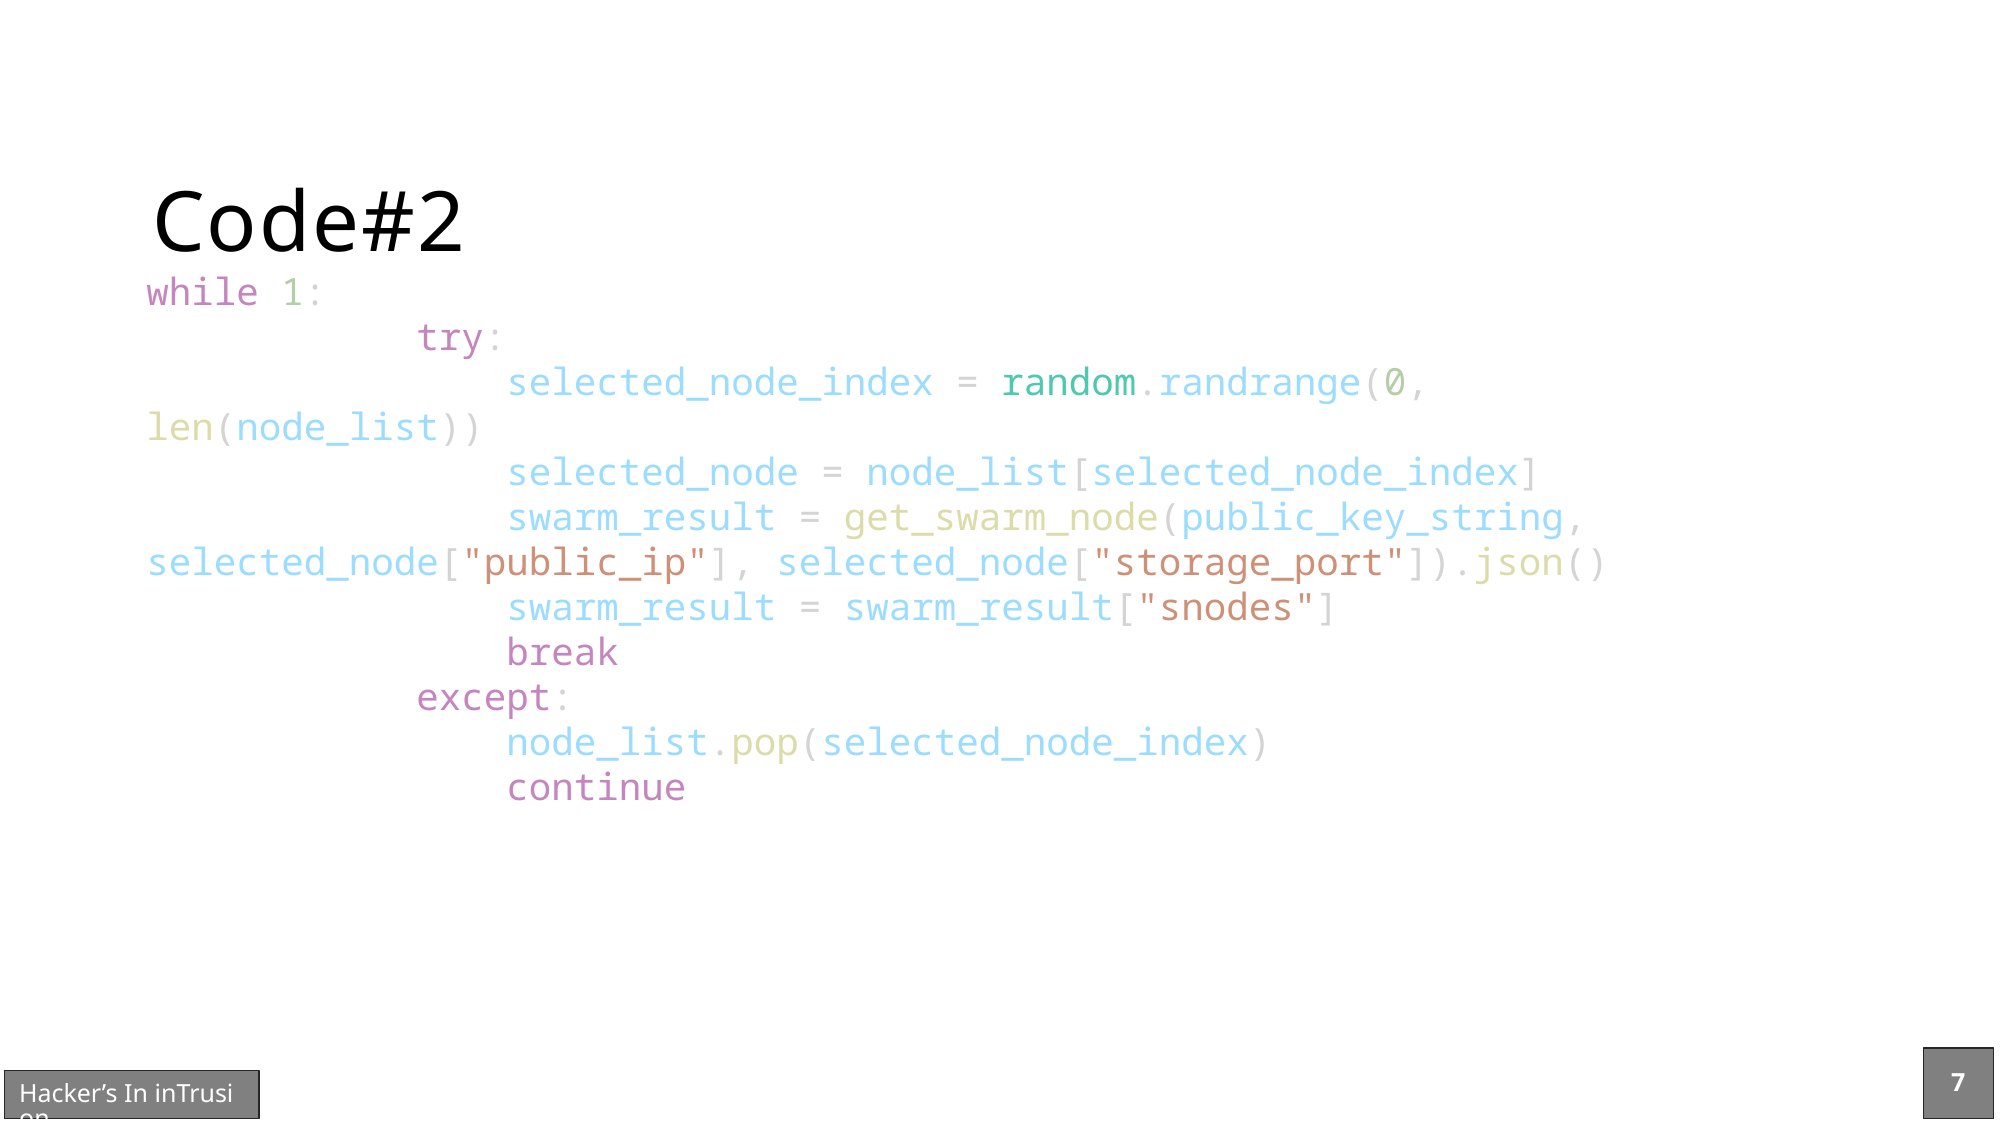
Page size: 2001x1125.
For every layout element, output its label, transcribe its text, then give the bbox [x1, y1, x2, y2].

text_box while 1: try: selected_node_index = random.randrange(0, len(node_list)) selected_node = node_list[selected_node_index] swarm_result = get_swarm_node(public_key_string, selected_node["public_ip"], selected_node["storage_port"]).json() swarm_result = swarm_result["snodes"] break except: node_list.pop(selected_node_index) continue [131, 260, 1798, 816]
slide_number 7 [1923, 1047, 1994, 1119]
title Code#2 [137, 59, 1863, 278]
footer Hacker’s In inTrusion [4, 1070, 260, 1119]
